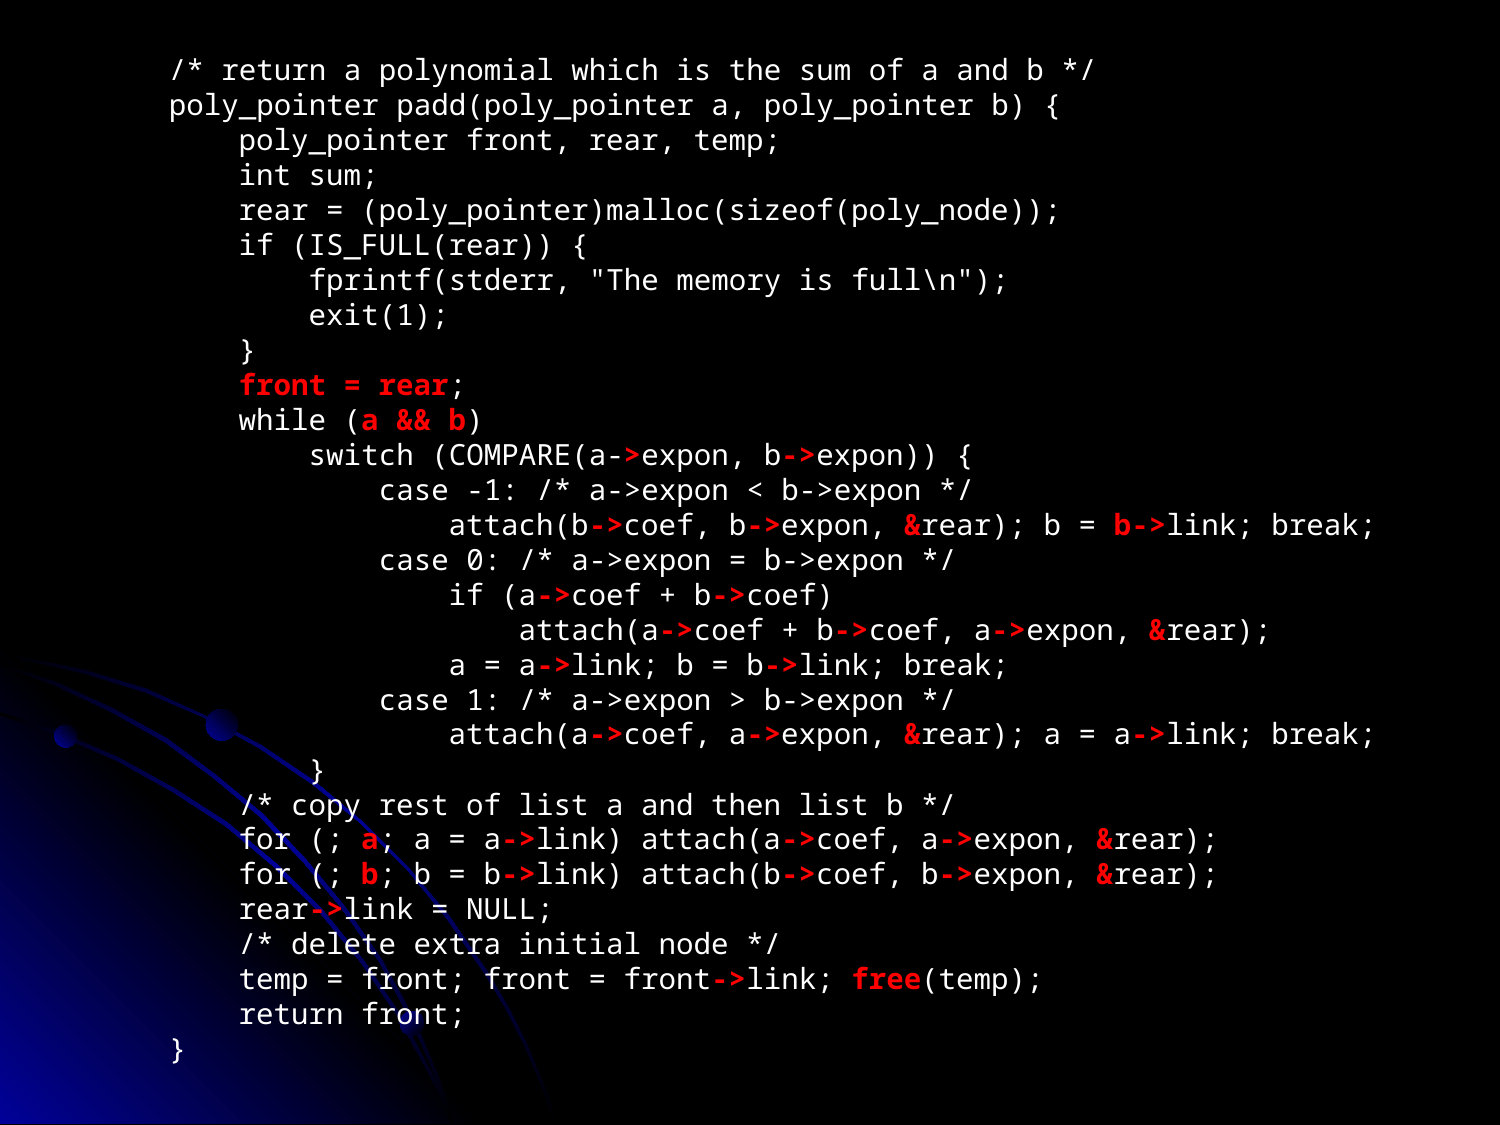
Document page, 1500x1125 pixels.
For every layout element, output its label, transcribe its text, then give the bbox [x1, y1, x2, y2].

text_box /* return a polynomial which is the sum of a and b */ poly_pointer padd(poly_pointer a, poly_pointer b) { poly_pointer front, rear, temp; int sum; rear = (poly_pointer)malloc(sizeof(poly_node)); if (IS_FULL(rear)) { fprintf(stderr, "The memory is full\n"); exit(1); } front = rear; while (a && b) switch (COMPARE(a->expon, b->expon)) { case -1: /* a->expon < b->expon */ attach(b->coef, b->expon, &rear); b = b->link; break; case 0: /* a->expon = b->expon */ if (a->coef + b->coef) attach(a->coef + b->coef, a->expon, &rear); a = a->link; b = b->link; break; case 1: /* a->expon > b->expon */ attach(a->coef, a->expon, &rear); a = a->link; break; } /* copy rest of list a and then list b */ for (; a; a = a->link) attach(a->coef, a->expon, &rear); for (; b; b = b->link) attach(b->coef, b->expon, &rear); rear->link = NULL; /* delete extra initial node */ temp = front; front = front->link; free(temp); return front; } [153, 44, 1391, 1073]
